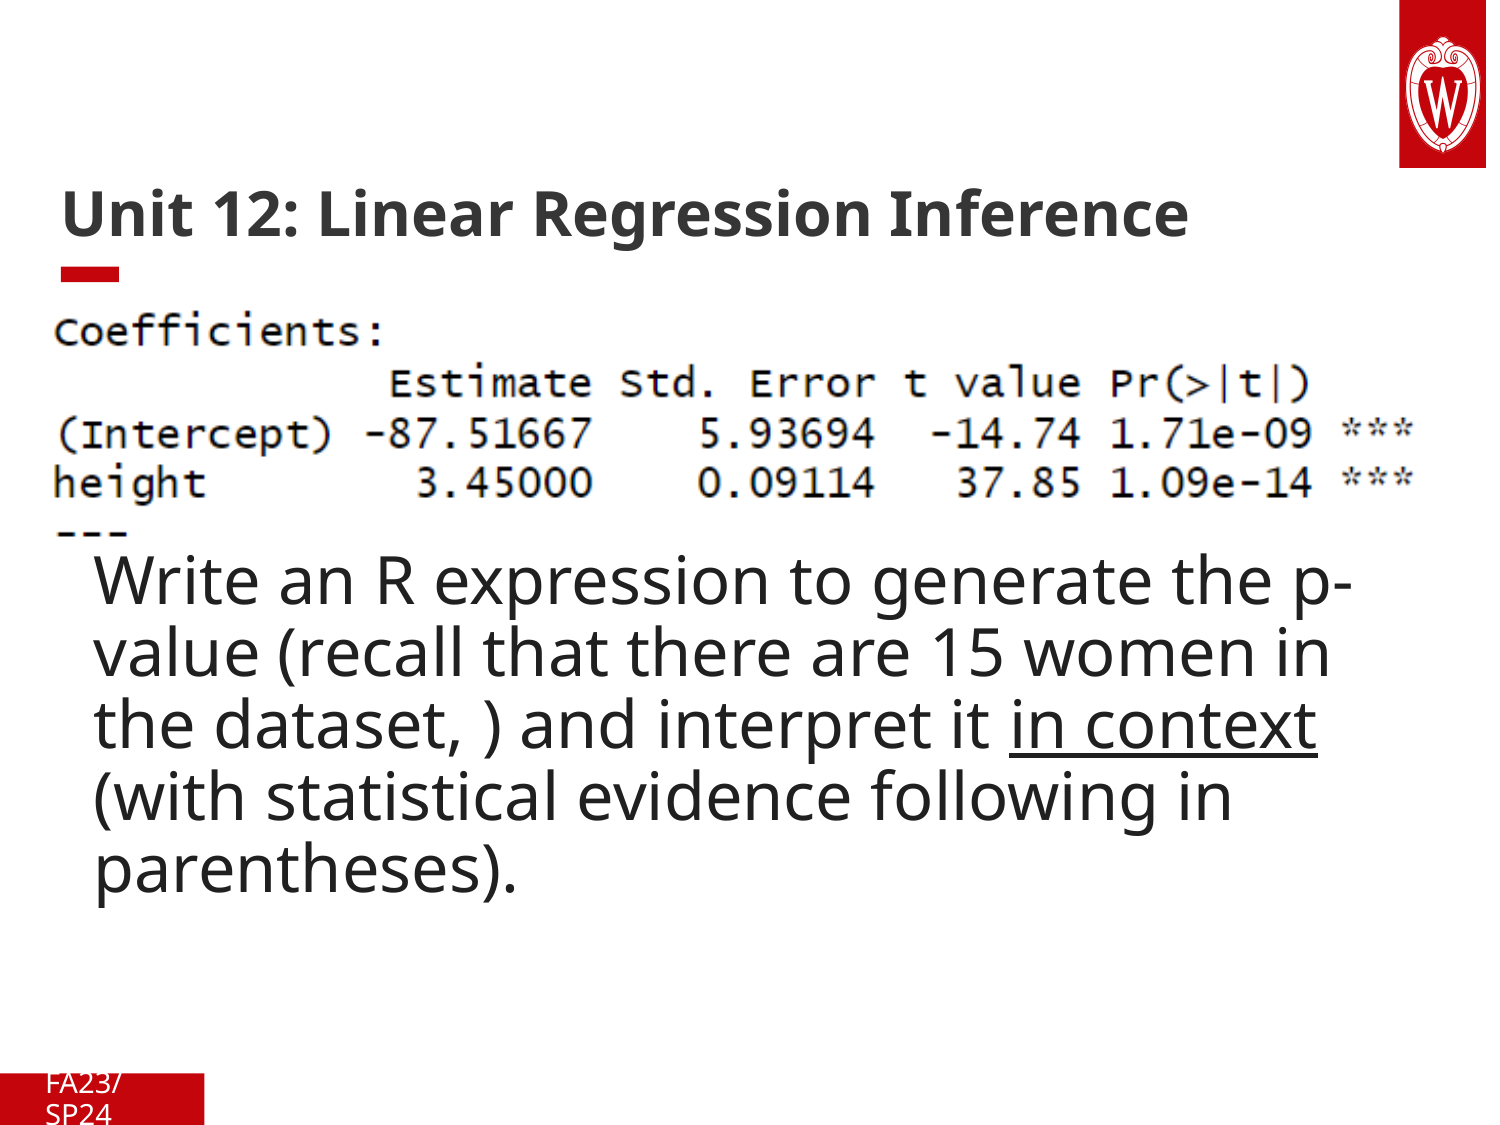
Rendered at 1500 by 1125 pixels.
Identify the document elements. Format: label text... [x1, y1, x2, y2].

picture [49, 297, 1429, 539]
picture [1405, 36, 1481, 154]
list FA23/SP24 [0, 1073, 205, 1125]
title Unit 12: Linear Regression Inference [60, 75, 1374, 250]
